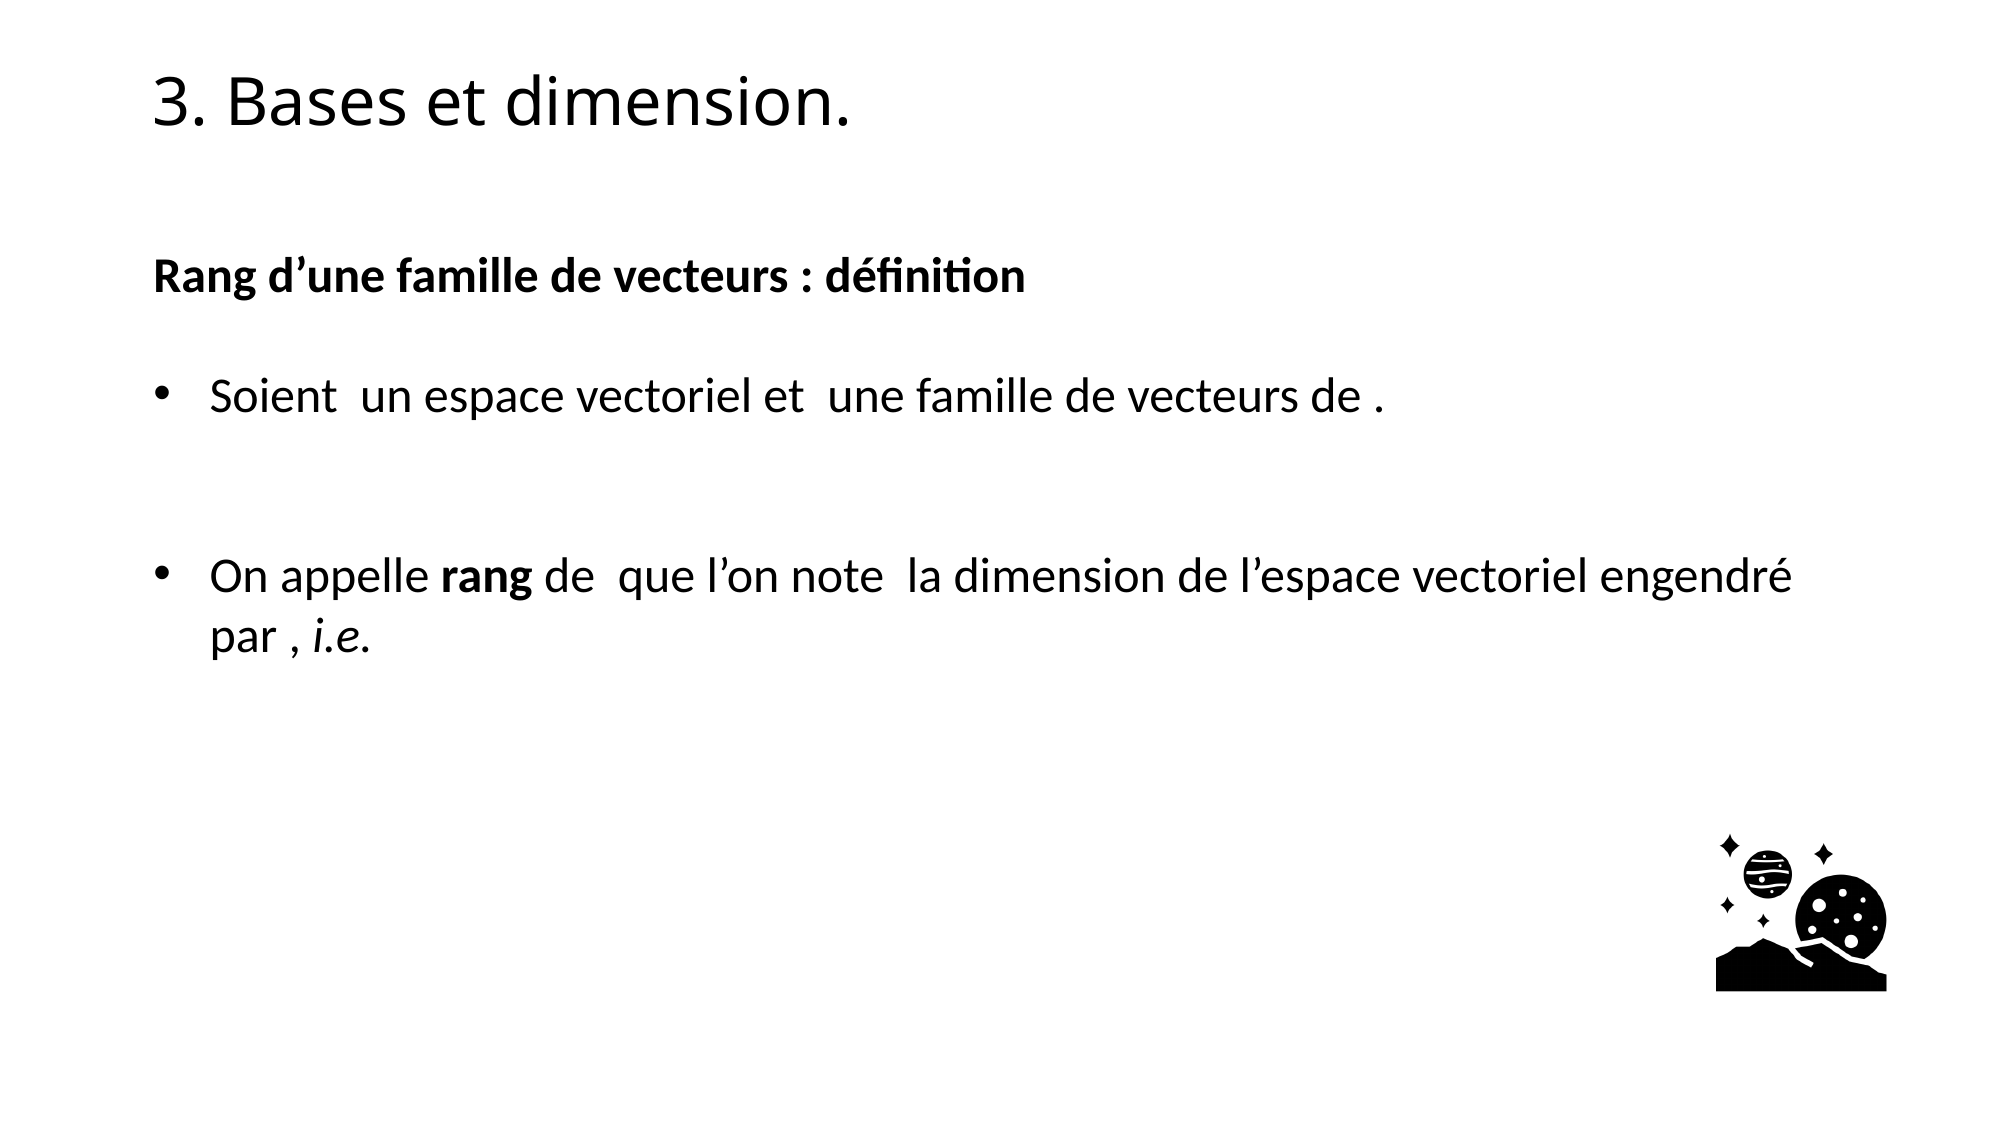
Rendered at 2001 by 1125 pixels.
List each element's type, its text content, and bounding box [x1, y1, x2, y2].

text_box 3. Bases et dimension. [137, 59, 1863, 155]
picture [1712, 826, 1890, 1004]
